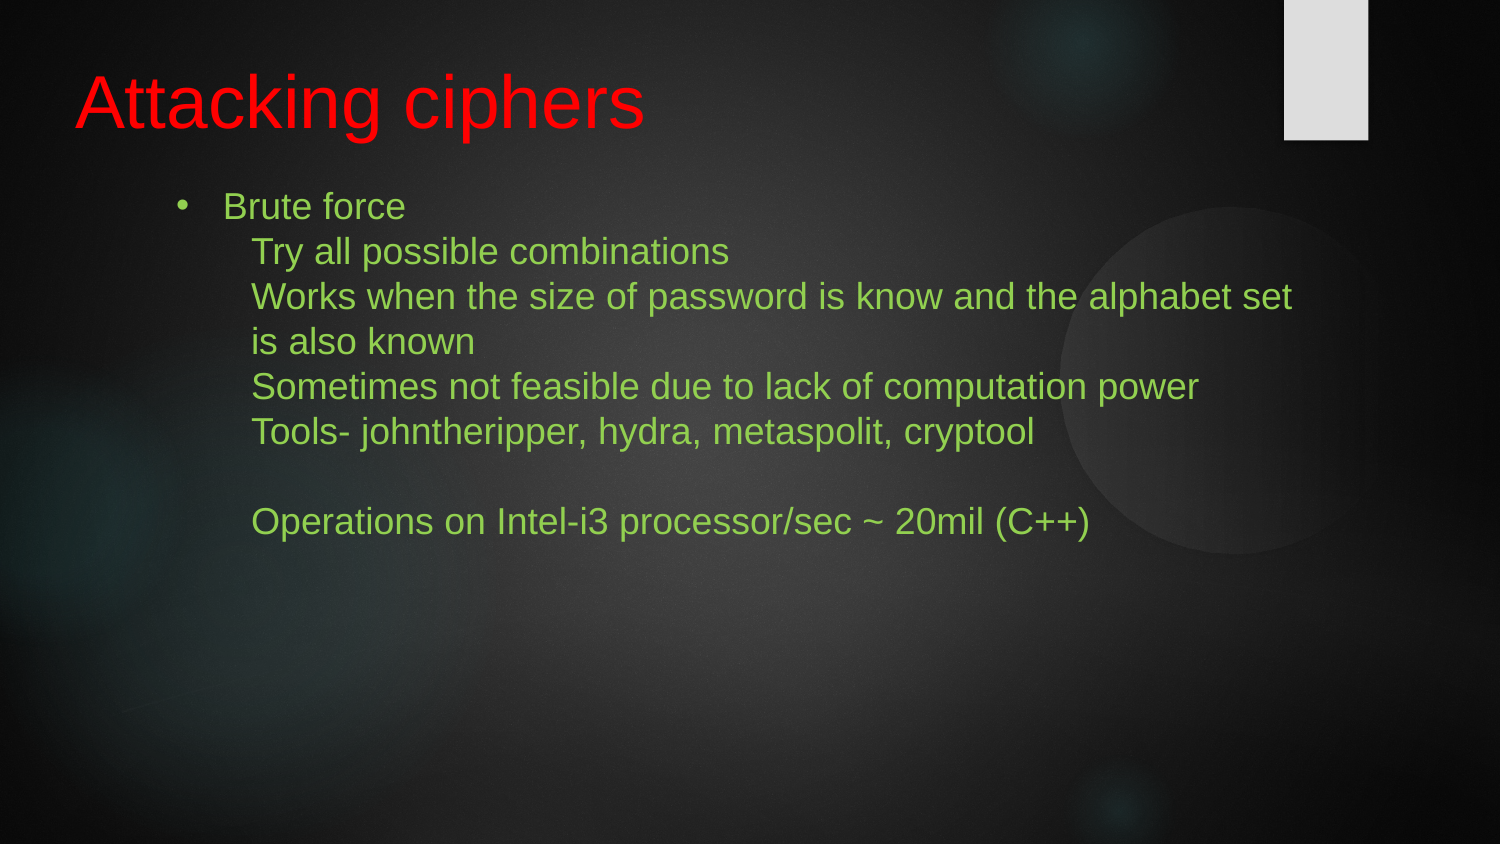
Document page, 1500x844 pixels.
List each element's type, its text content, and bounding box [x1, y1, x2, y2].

title Attacking ciphers [75, 33, 1425, 175]
text_box Brute force Try all possible combinations Works when the size of password is know and the alphabet set is also known Sometimes not feasible due to lack of computation power Tools- johntheripper, hydra, metaspolit, cryptool Operations on Intel-i3 processor/sec ~ 20mil (C++) [161, 174, 1312, 826]
picture [0, 0, 1500, 844]
